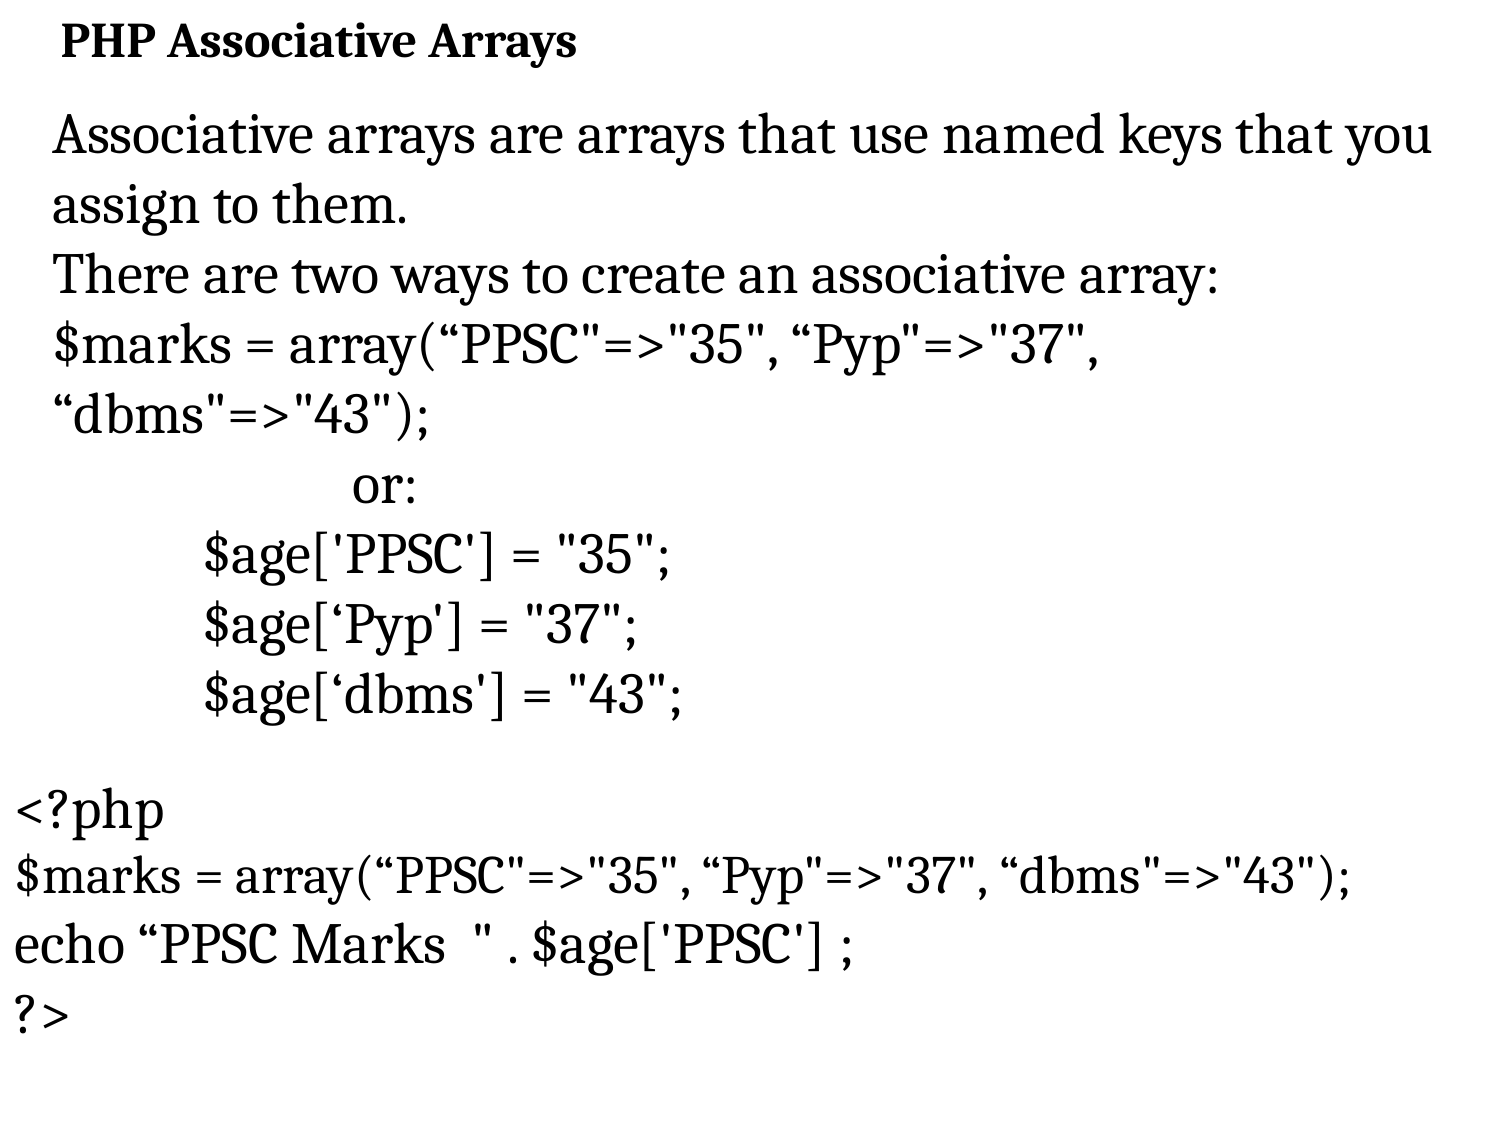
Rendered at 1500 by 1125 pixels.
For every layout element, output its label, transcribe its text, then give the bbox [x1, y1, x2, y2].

text_box Associative arrays are arrays that use named keys that you assign to them. There are two ways to create an associative array: $marks = array(“PPSC"=>"35", “Pyp"=>"37", “dbms"=>"43"); or: $age['PPSC'] = "35"; $age[‘Pyp'] = "37"; $age[‘dbms'] = "43"; [37, 87, 1463, 733]
text_box <?php $marks = array(“PPSC"=>"35", “Pyp"=>"37", “dbms"=>"43"); echo “PPSC Marks " . $age['PPSC'] ; ?> [0, 762, 1500, 1053]
text_box PHP Associative Arrays [45, 0, 593, 75]
